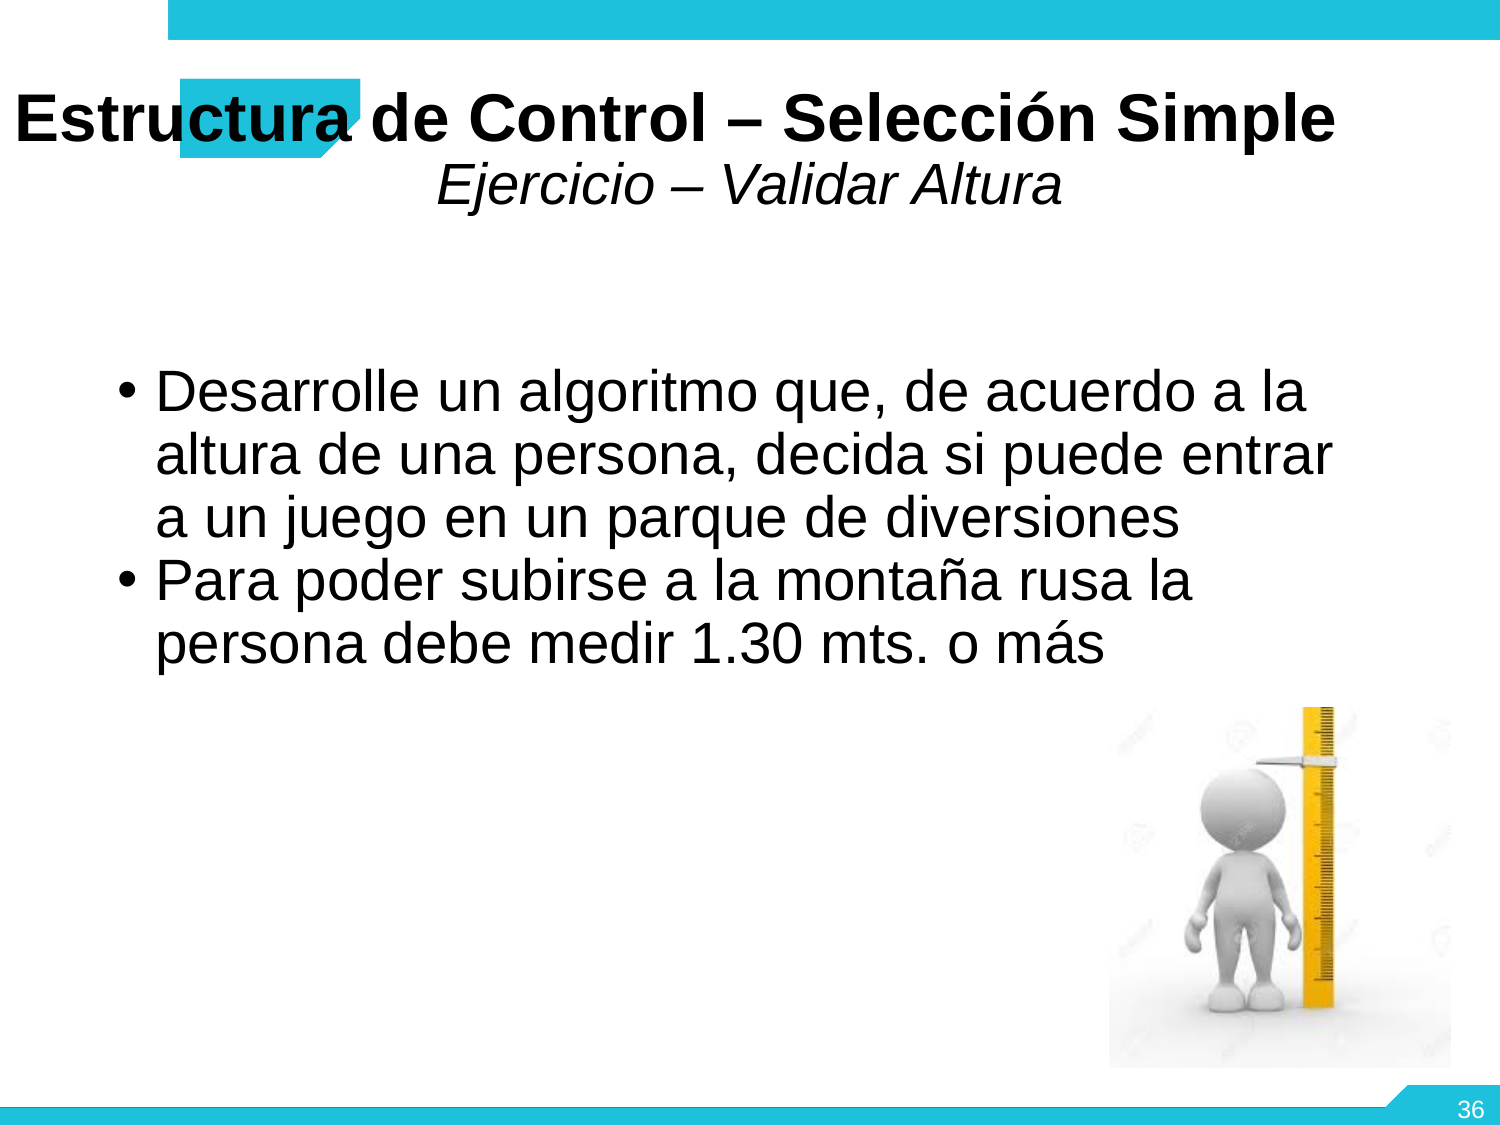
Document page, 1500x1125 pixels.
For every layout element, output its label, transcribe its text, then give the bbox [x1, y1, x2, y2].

text_box Estructura de Control – Selección Simple Ejercicio – Validar Altura [0, 45, 1500, 246]
picture [1109, 706, 1451, 1069]
text_box Desarrolle un algoritmo que, de acuerdo a la altura de una persona, decida si puede entrar a un juego en un parque de diversiones Para poder subirse a la montaña rusa la persona debe medir 1.30 mts. o más [103, 354, 1397, 1068]
text_box <number> [1408, 1078, 1500, 1125]
